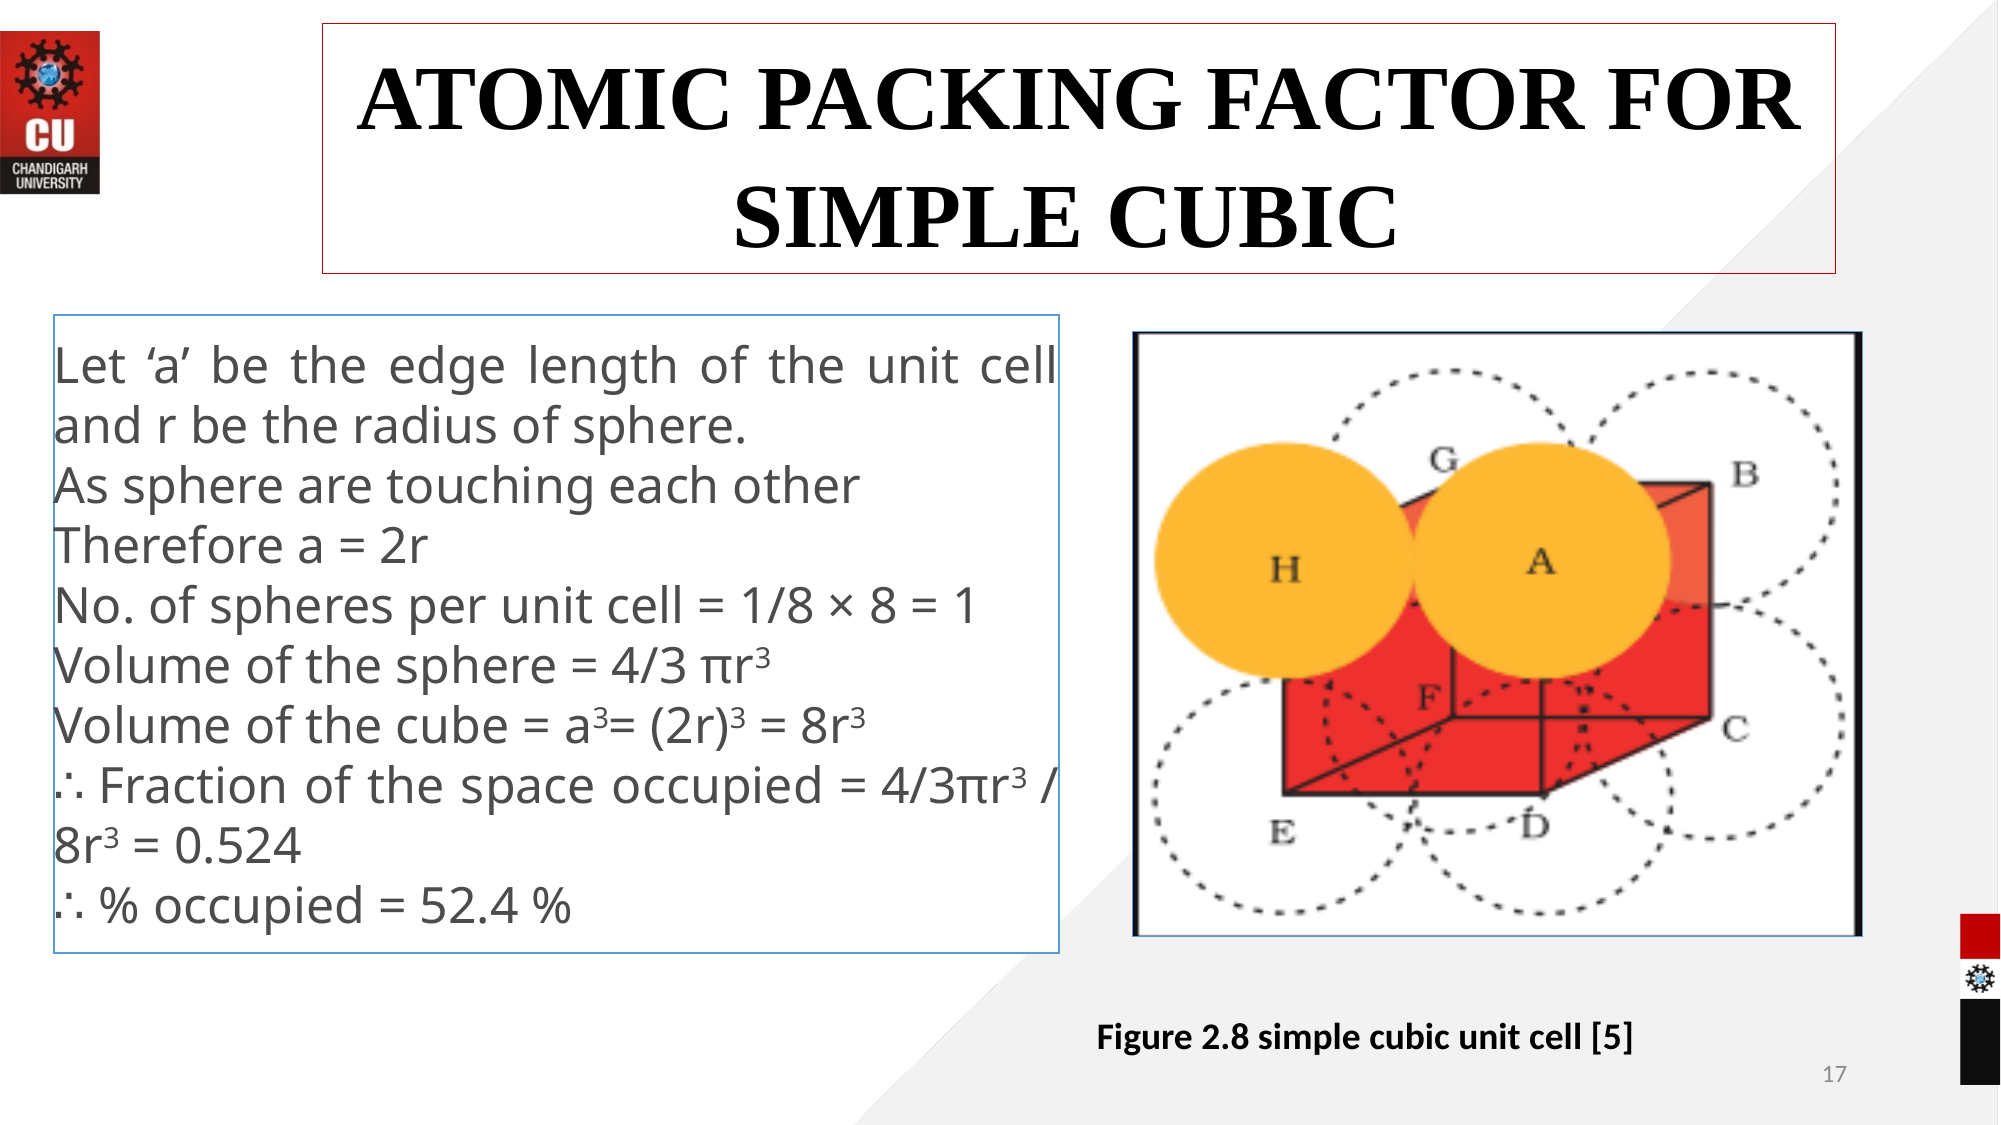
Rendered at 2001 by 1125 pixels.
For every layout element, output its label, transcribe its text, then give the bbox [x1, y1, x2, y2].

text_box ATOMIC PACKING FACTOR FOR SIMPLE CUBIC [322, 23, 1836, 274]
slide_number 17 [1412, 1042, 1863, 1103]
list Let ‘a’ be the edge length of the unit cell and r be the radius of sphere. As sphere are touching each other Therefore a = 2r No. of spheres per unit cell = 1/8 × 8 = 1 Volume of the sphere = 4/3 πr3 Volume of the cube = a3= (2r)3 = 8r3 ∴ Fraction of the space occupied = 4/3πr3 / 8r3 = 0.524 ∴ % occupied = 52.4 % [54, 315, 1059, 953]
text_box Figure 2.8 simple cubic unit cell [5] [1082, 1004, 1830, 1065]
picture [0, 0, 2001, 1125]
